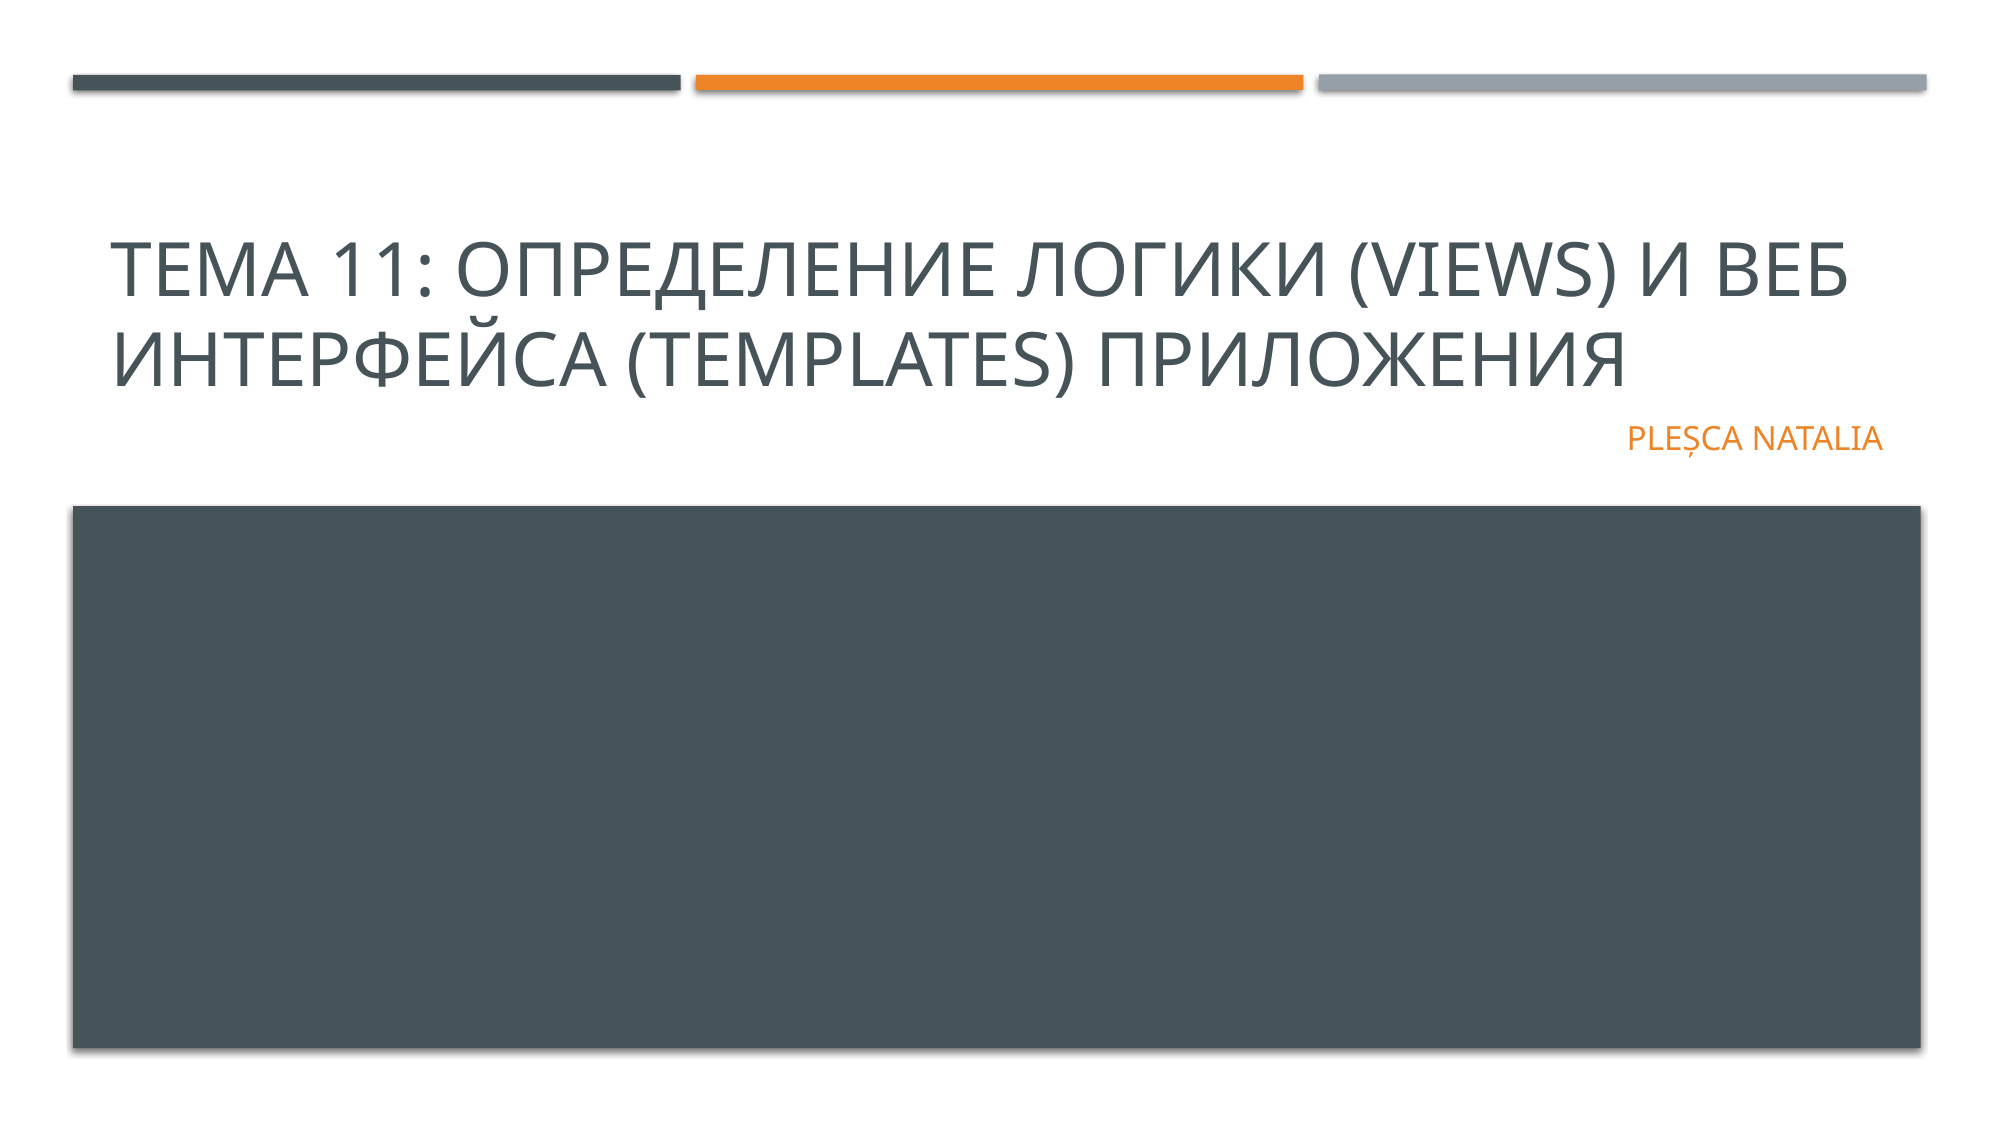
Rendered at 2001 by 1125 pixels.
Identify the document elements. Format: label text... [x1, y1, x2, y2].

title Тема 11: Определение логики (views) и веб интерфейса (templates) приложения [95, 167, 1899, 409]
subtitle Pleșca Natalia [95, 409, 1899, 507]
